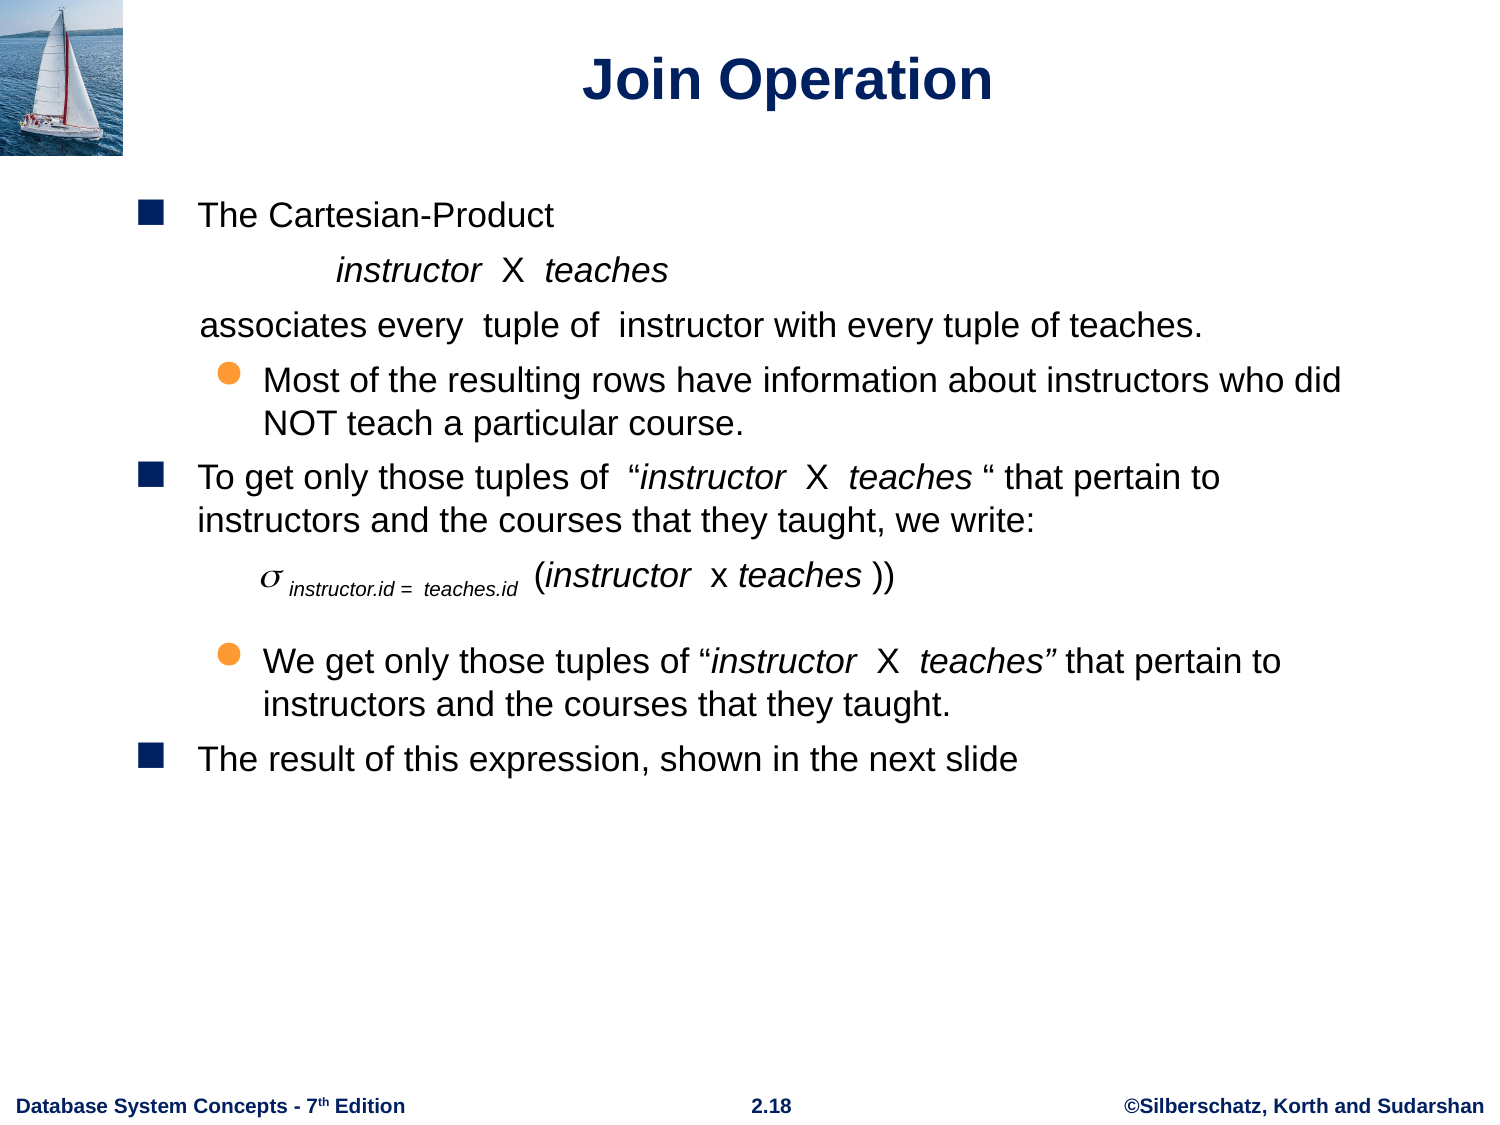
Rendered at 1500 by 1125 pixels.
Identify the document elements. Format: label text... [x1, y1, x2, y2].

title Join Operation [125, 18, 1452, 120]
list The Cartesian-Product instructor X teaches associates every tuple of instructor with every tuple of teaches. Most of the resulting rows have information about instructors who did NOT teach a particular course. To get only those tuples of “instructor X teaches “ that pertain to instructors and the courses that they taught, we write:  instructor.id = teaches.id (instructor x teaches )) We get only those tuples of “instructor X teaches” that pertain to instructors and the courses that they taught. The result of this expression, shown in the next slide [126, 184, 1378, 950]
picture [0, 0, 123, 156]
